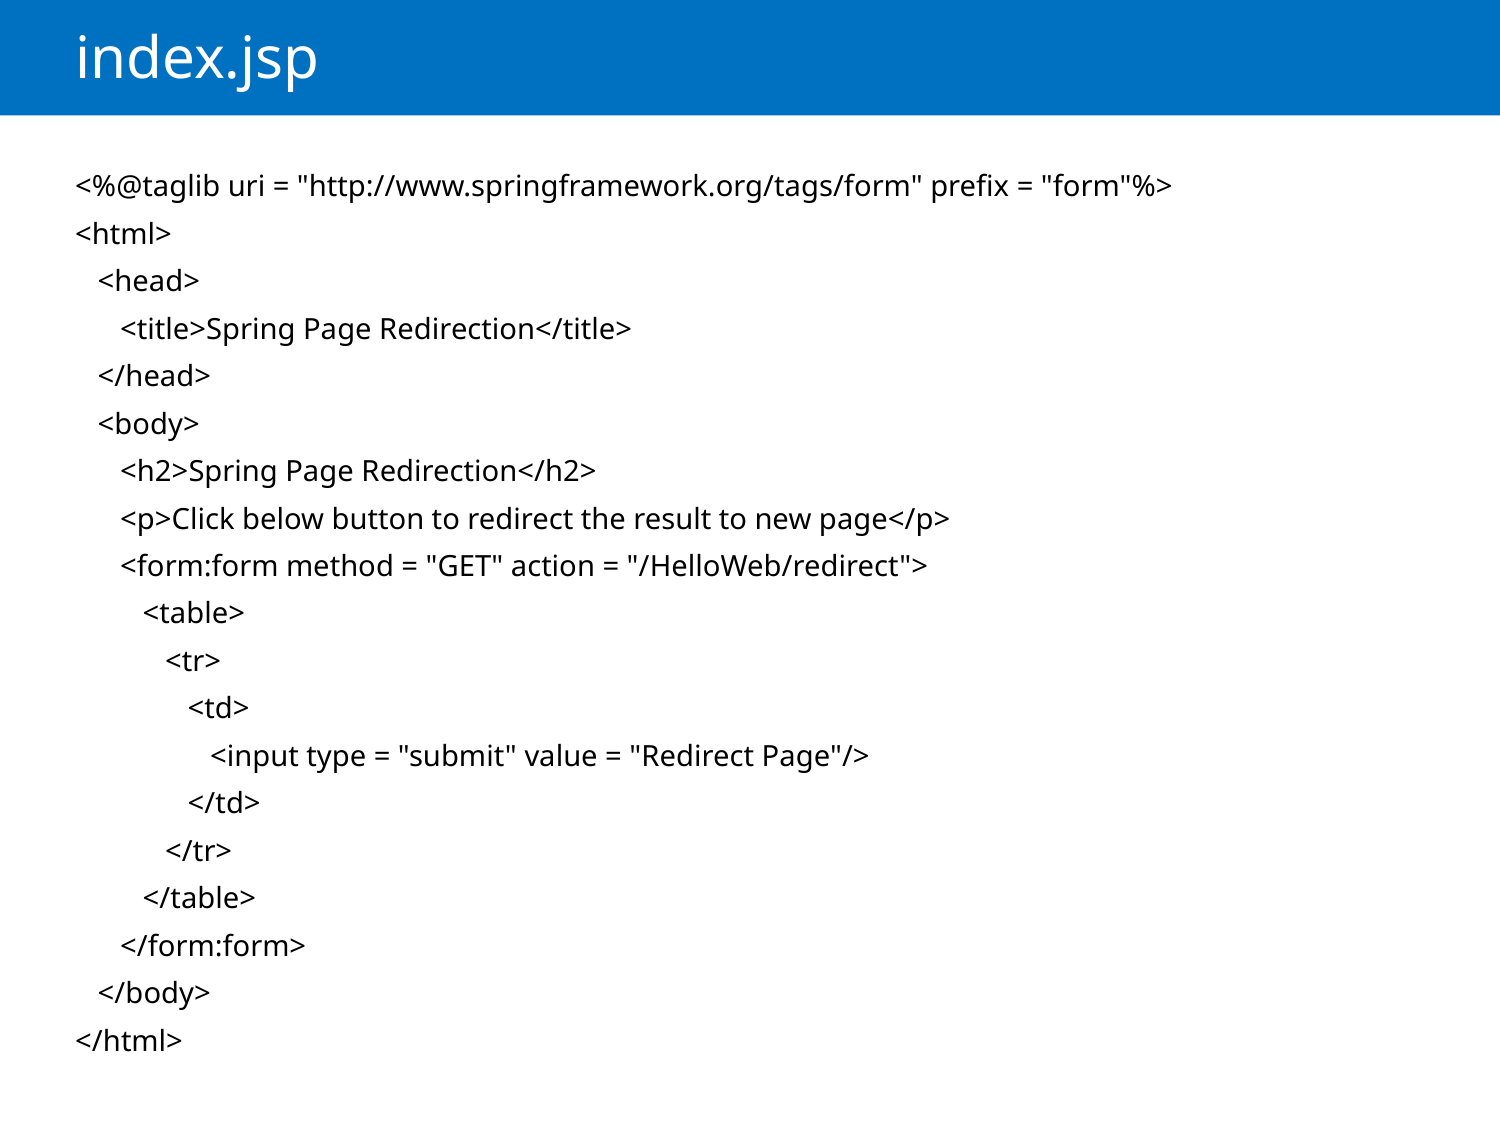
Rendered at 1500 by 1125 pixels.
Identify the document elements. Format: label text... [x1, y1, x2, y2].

title index.jsp [75, 0, 1351, 122]
list <%@taglib uri = "http://www.springframework.org/tags/form" prefix = "form"%> <html> <head> <title>Spring Page Redirection</title> </head> <body> <h2>Spring Page Redirection</h2> <p>Click below button to redirect the result to new page</p> <form:form method = "GET" action = "/HelloWeb/redirect"> <table> <tr> <td> <input type = "submit" value = "Redirect Page"/> </td> </tr> </table> </form:form> </body> </html> [74, 167, 1408, 1013]
